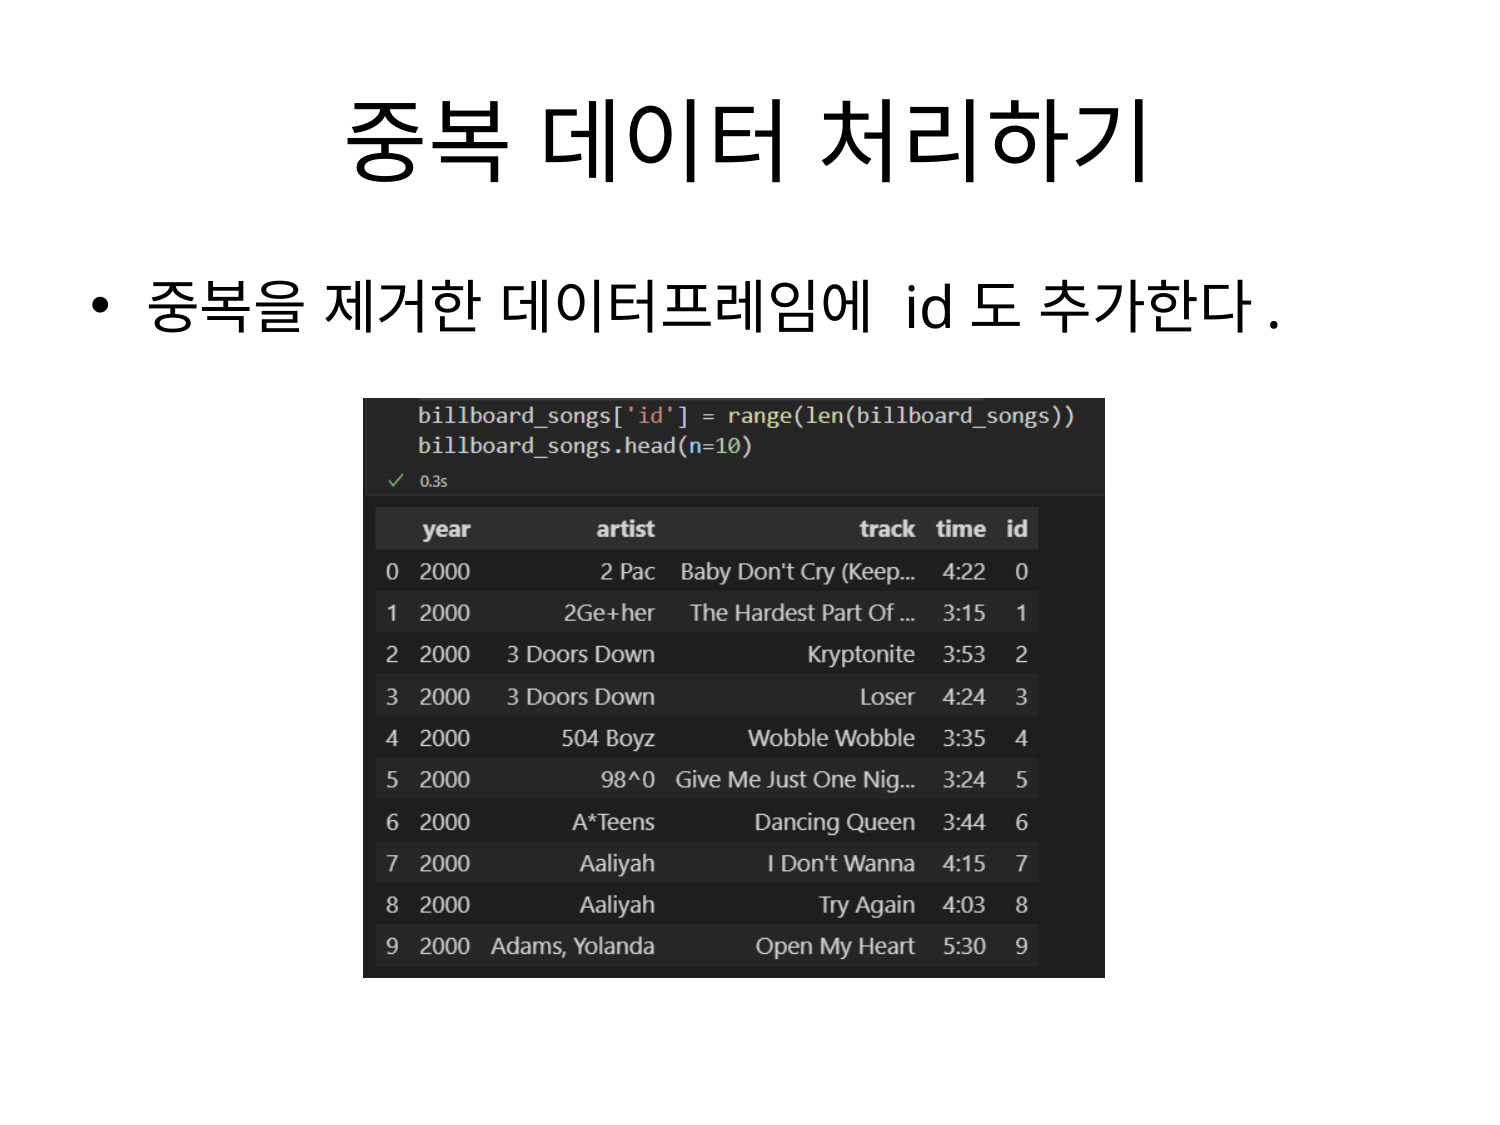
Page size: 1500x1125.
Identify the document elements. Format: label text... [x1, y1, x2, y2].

list 중복을 제거한 데이터프레임에 id도 추가한다. [75, 262, 1425, 1005]
title 중복 데이터 처리하기 [75, 45, 1425, 233]
picture [363, 398, 1105, 978]
